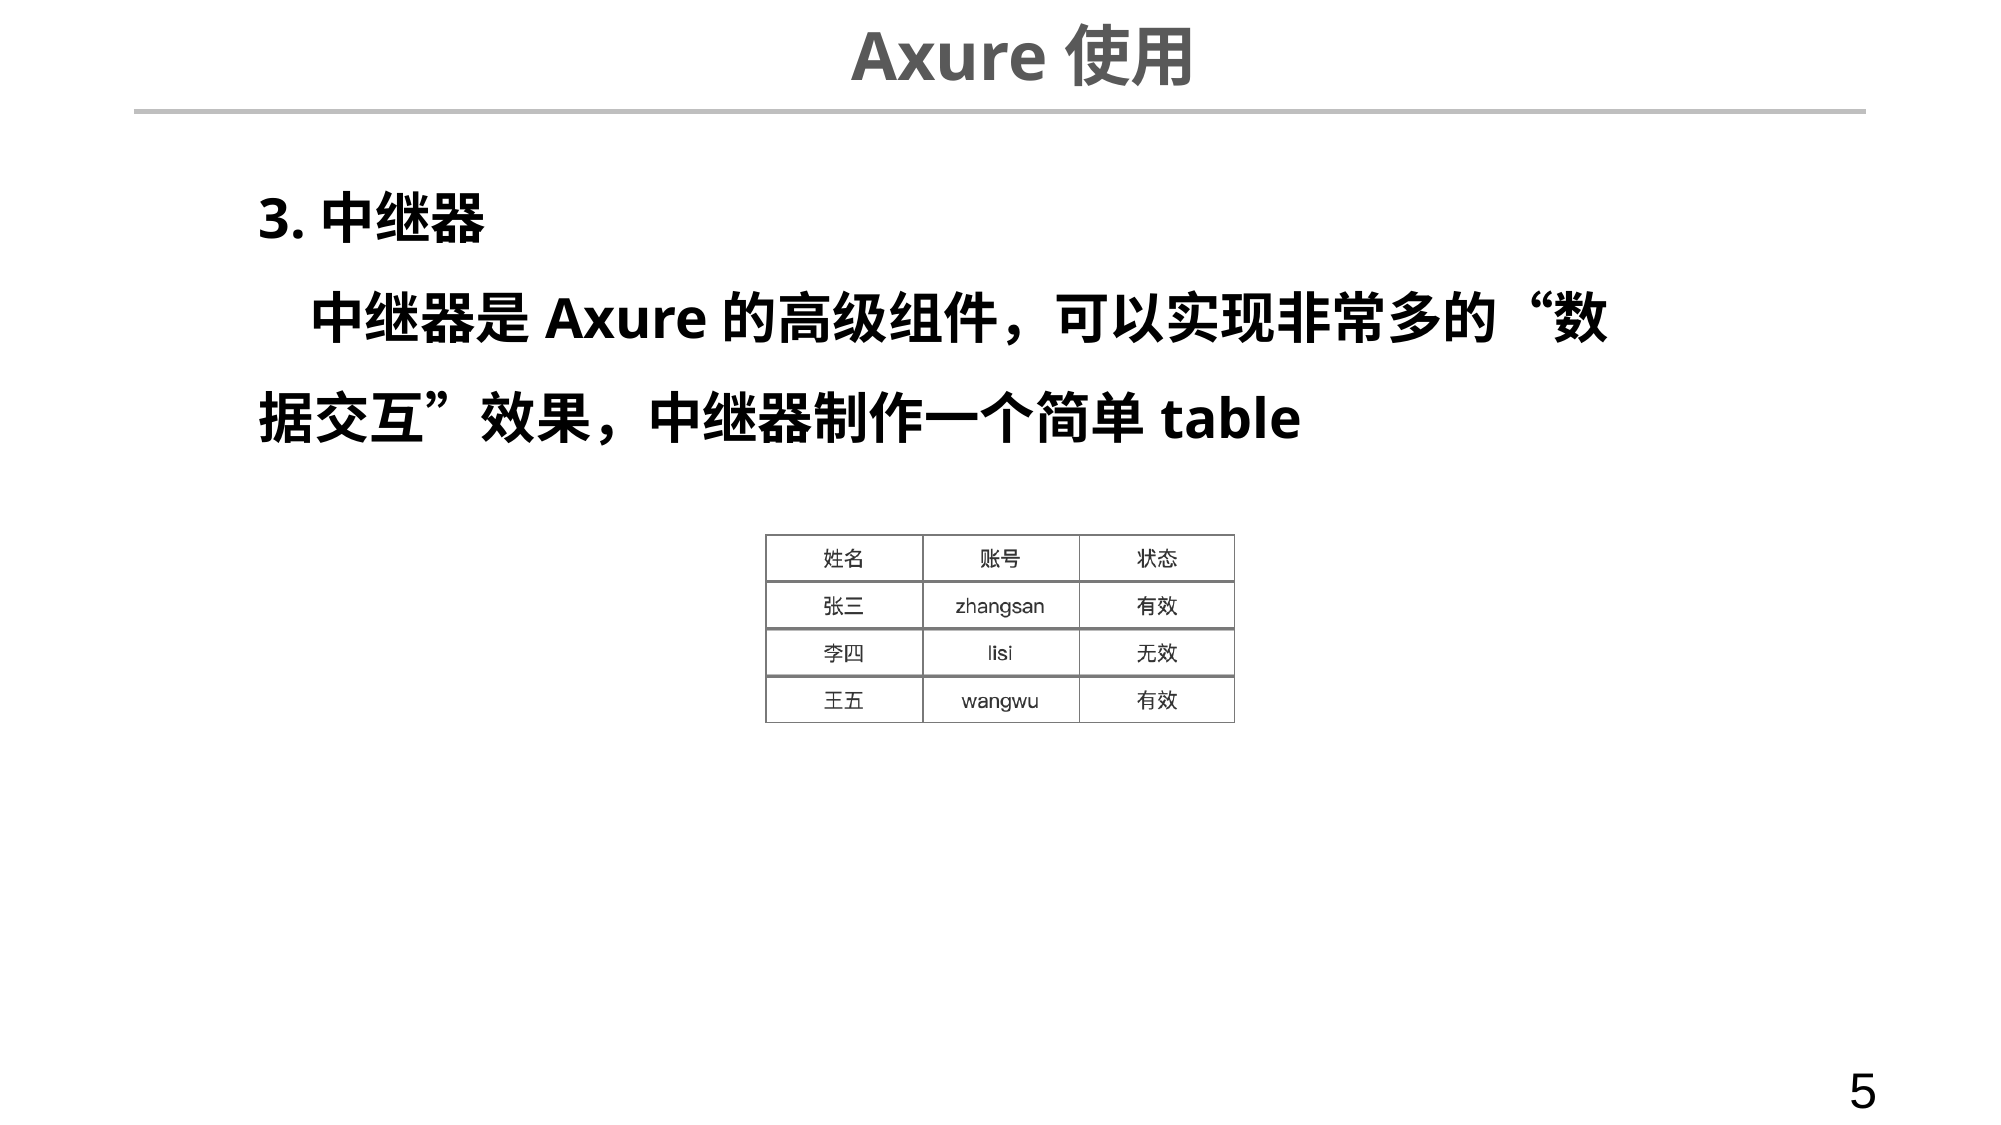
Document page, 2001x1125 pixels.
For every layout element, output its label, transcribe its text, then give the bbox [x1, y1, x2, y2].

text_box Axure使用 [826, 5, 1223, 101]
text_box 3.中继器 中继器是Axure的高级组件，可以实现非常多的“数据交互”效果，中继器制作一个简单table [244, 142, 1662, 458]
text_box [1834, 1050, 2000, 1125]
picture [765, 534, 1235, 723]
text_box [133, 111, 1867, 122]
